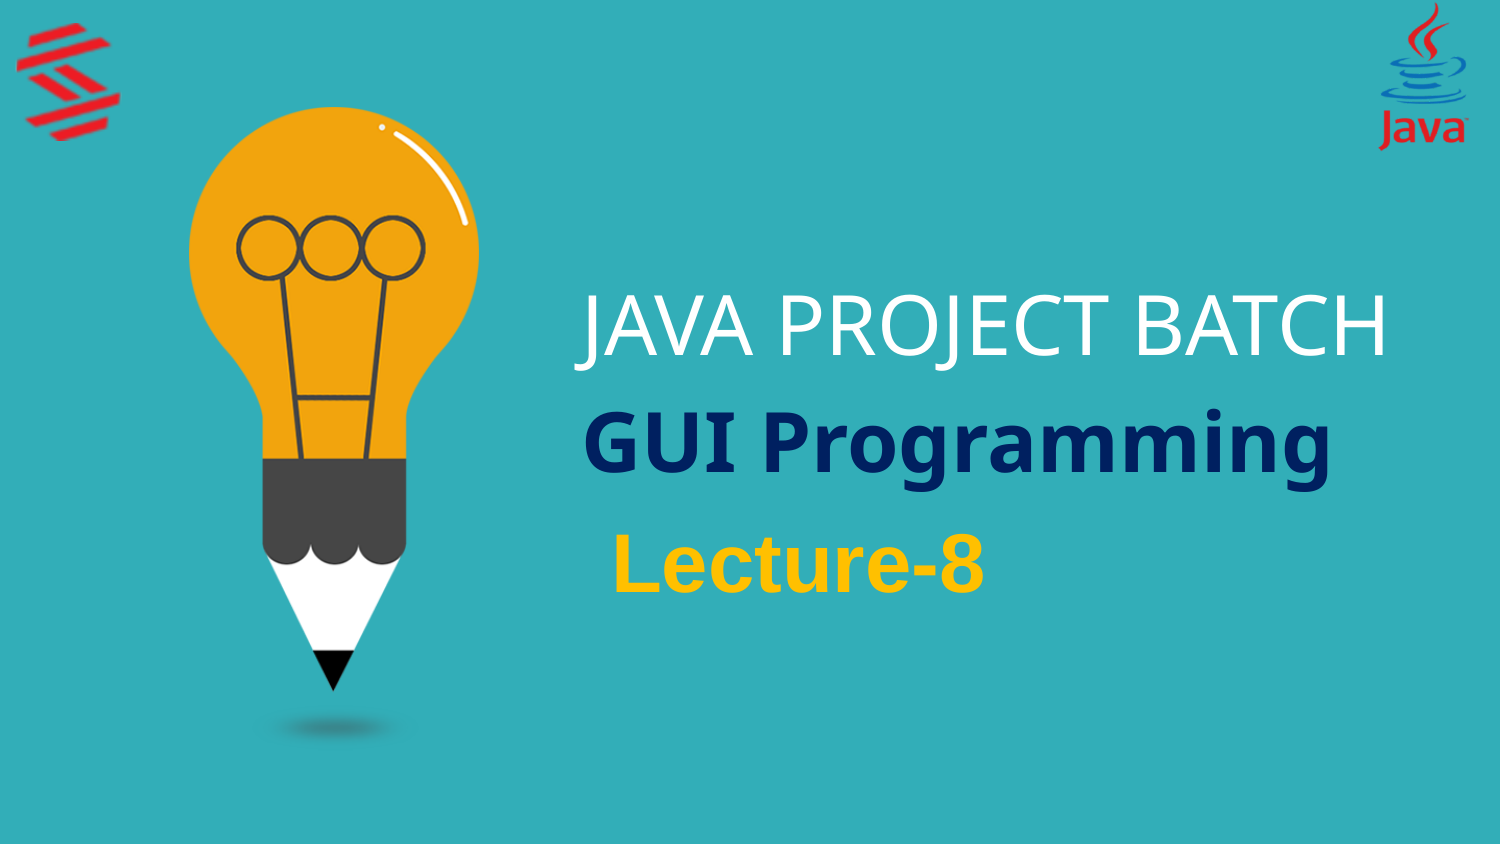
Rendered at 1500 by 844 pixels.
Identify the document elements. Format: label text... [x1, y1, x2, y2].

picture [1323, 0, 1500, 165]
list Lecture-8 [596, 518, 1149, 599]
picture [189, 107, 479, 751]
picture [11, 23, 130, 141]
list JAVA PROJECT BATCH GUI Programming [566, 304, 1500, 457]
